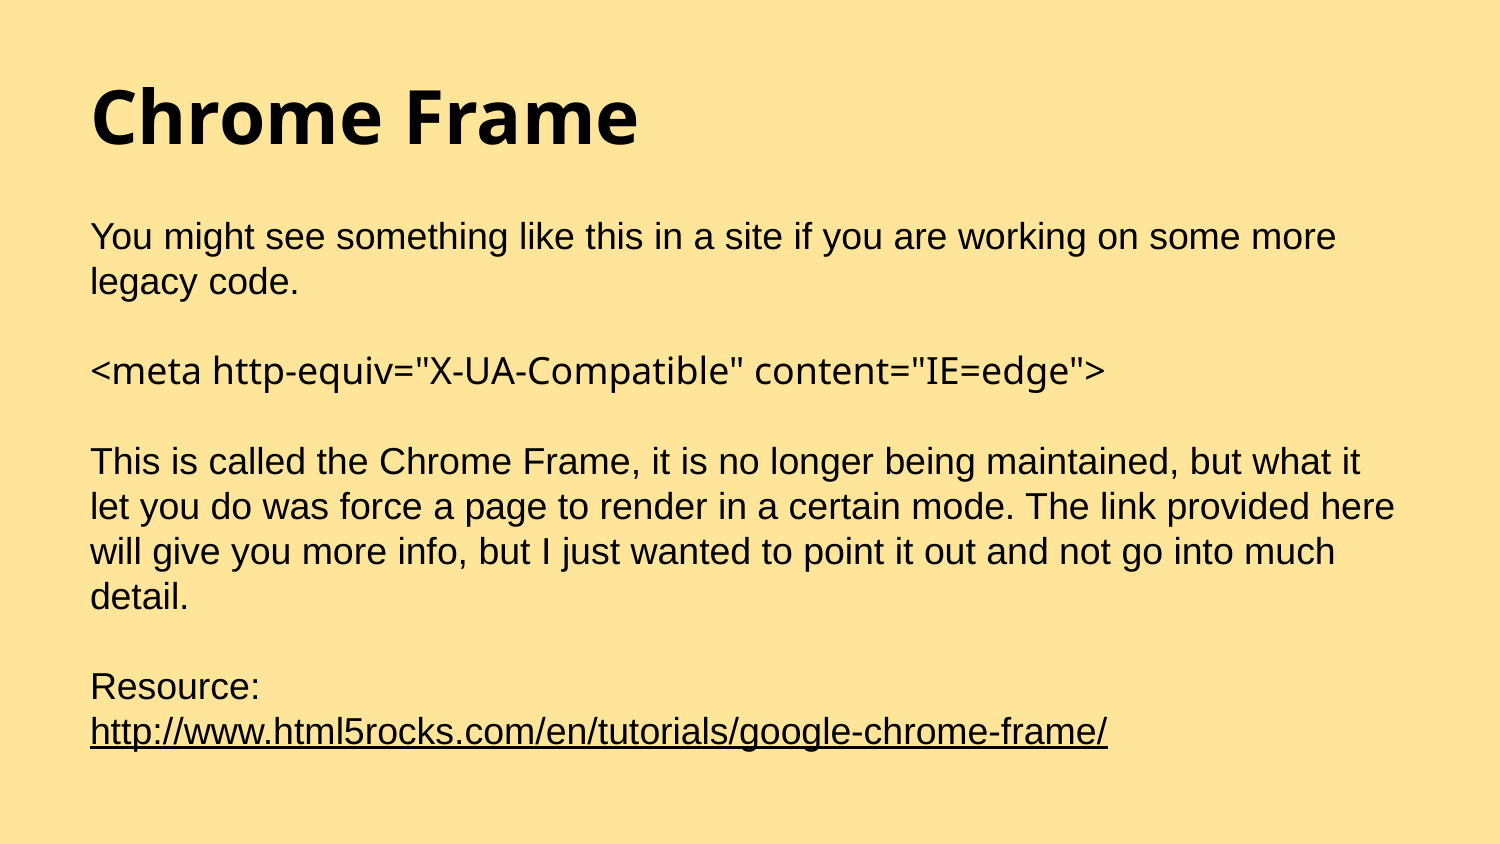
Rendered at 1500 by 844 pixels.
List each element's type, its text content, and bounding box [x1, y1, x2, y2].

list You might see something like this in a site if you are working on some more legacy code. <meta http-equiv="X-UA-Compatible" content="IE=edge"> This is called the Chrome Frame, it is no longer being maintained, but what it let you do was force a page to render in a certain mode. The link provided here will give you more info, but I just wanted to point it out and not go into much detail. Resource: http://www.html5rocks.com/en/tutorials/google-chrome-frame/ [75, 196, 1425, 808]
title Chrome Frame [75, 33, 1425, 175]
